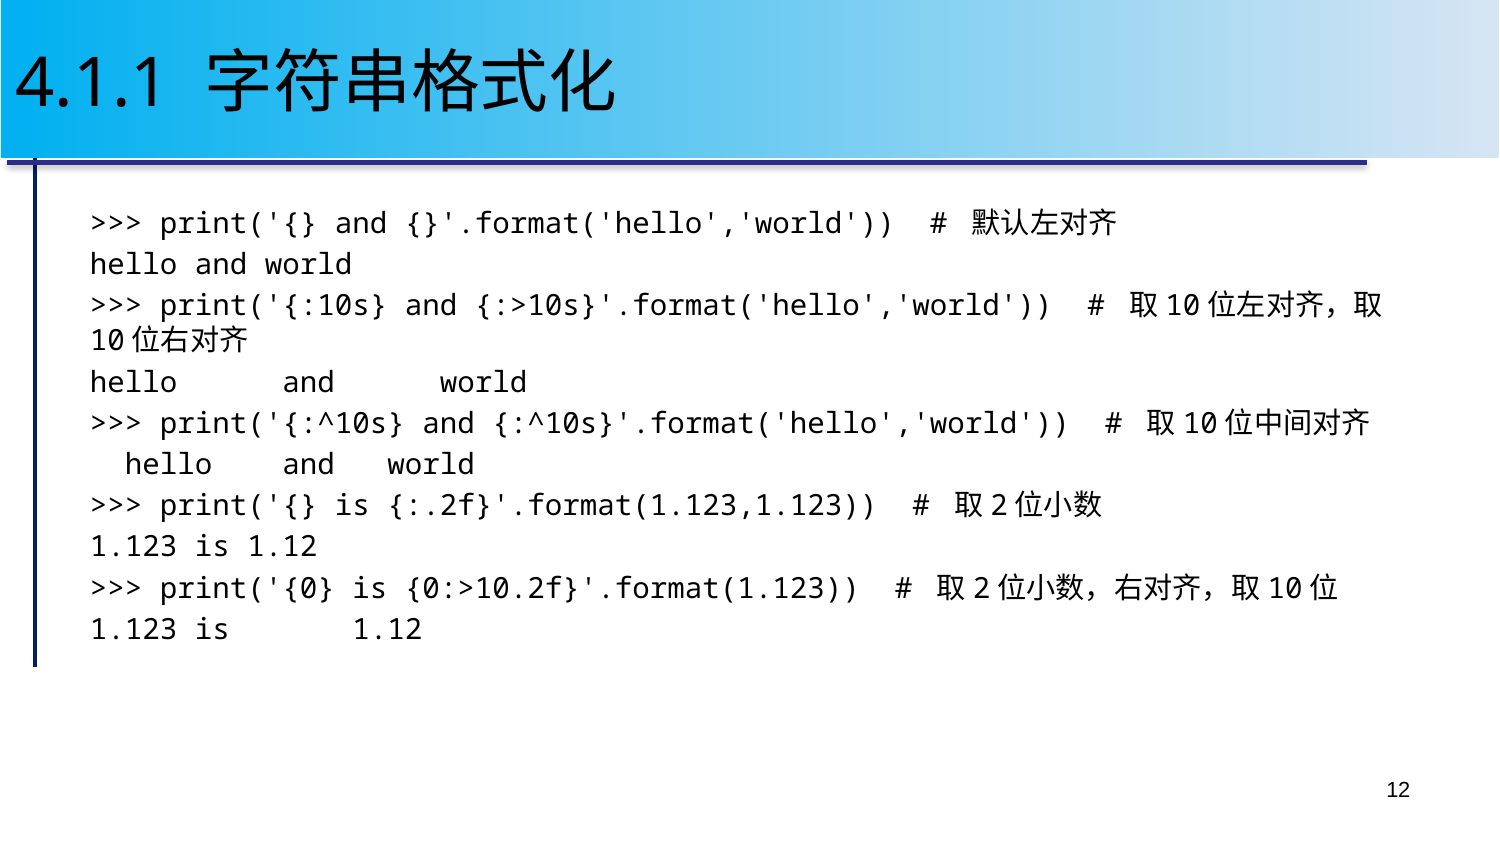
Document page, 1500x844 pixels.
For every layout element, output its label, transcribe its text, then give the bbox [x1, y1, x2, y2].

slide_number 12 [1074, 768, 1425, 828]
title 4.1.1 字符串格式化 [0, 0, 1499, 158]
list >>> print('{} and {}'.format('hello','world')) # 默认左对齐 hello and world >>> print('{:10s} and {:>10s}'.format('hello','world')) # 取10位左对齐，取10位右对齐 hello and world >>> print('{:^10s} and {:^10s}'.format('hello','world')) # 取10位中间对齐 hello and world >>> print('{} is {:.2f}'.format(1.123,1.123)) # 取2位小数 1.123 is 1.12 >>> print('{0} is {0:>10.2f}'.format(1.123)) # 取2位小数，右对齐，取10位 1.123 is 1.12 [74, 196, 1426, 755]
